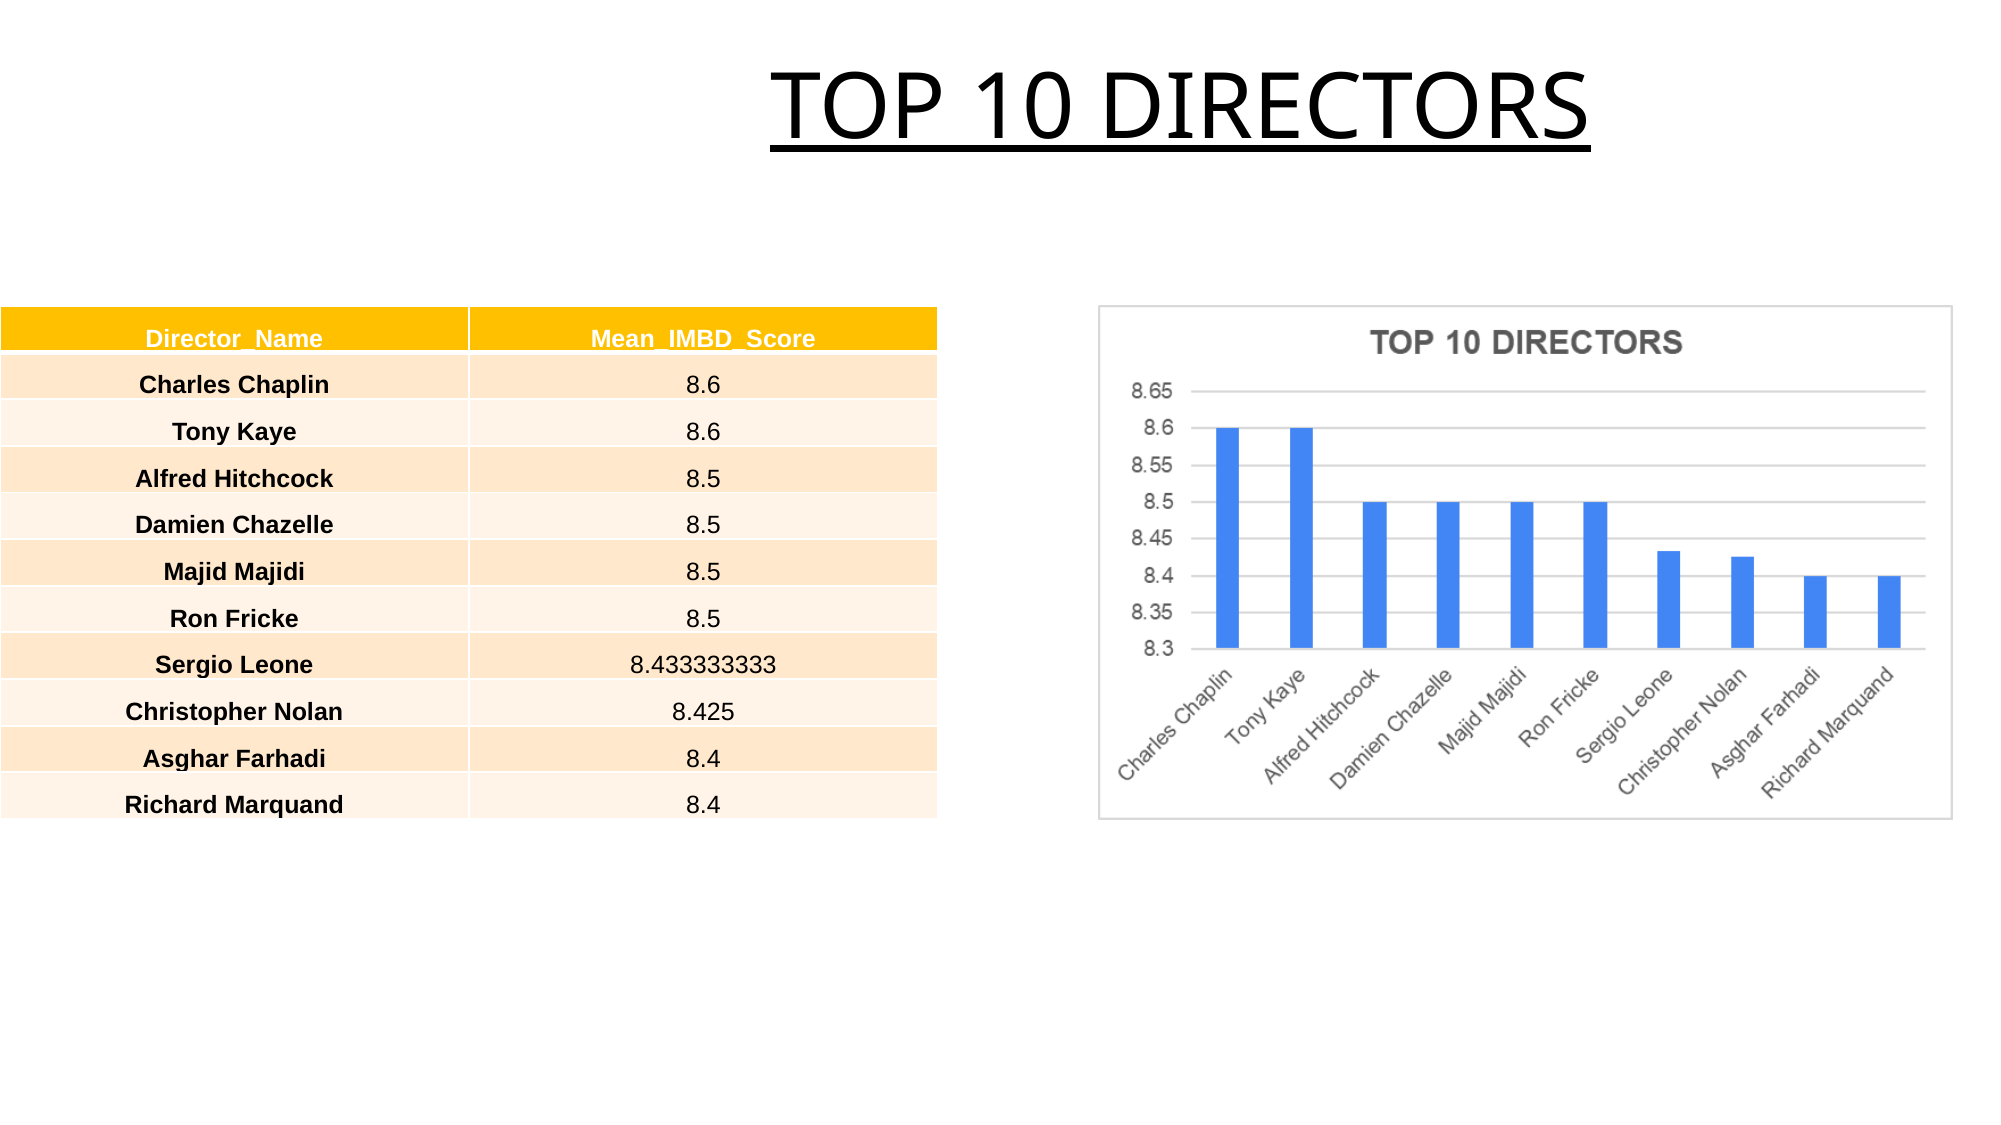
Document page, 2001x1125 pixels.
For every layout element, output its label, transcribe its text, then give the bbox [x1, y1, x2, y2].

table_cell 8.6 [470, 355, 937, 398]
table_cell 8.4 [470, 773, 937, 818]
table_cell Ron Fricke [1, 587, 468, 631]
table_header Director_Name [1, 307, 468, 350]
table_cell 8.425 [470, 680, 937, 725]
table_cell Sergio Leone [1, 633, 468, 678]
table_cell Asghar Farhadi [1, 727, 468, 771]
table_cell 8.4 [470, 727, 937, 771]
table_cell Damien Chazelle [1, 493, 468, 538]
table_cell Richard Marquand [1, 773, 468, 818]
table_cell 8.6 [470, 400, 937, 445]
title TOP 10 DIRECTORS [137, 0, 1863, 218]
table_cell 8.5 [470, 447, 937, 492]
table_header Mean_IMBD_Score [470, 307, 937, 350]
table_cell 8.433333333 [470, 633, 937, 678]
picture [1098, 305, 1953, 820]
table_cell Alfred Hitchcock [1, 447, 468, 492]
table_cell 8.5 [470, 587, 937, 631]
table_cell 8.5 [470, 540, 937, 585]
table_cell Charles Chaplin [1, 355, 468, 398]
table_cell 8.5 [470, 493, 937, 538]
table_cell Christopher Nolan [1, 680, 468, 725]
table_cell Majid Majidi [1, 540, 468, 585]
table_cell Tony Kaye [1, 400, 468, 445]
